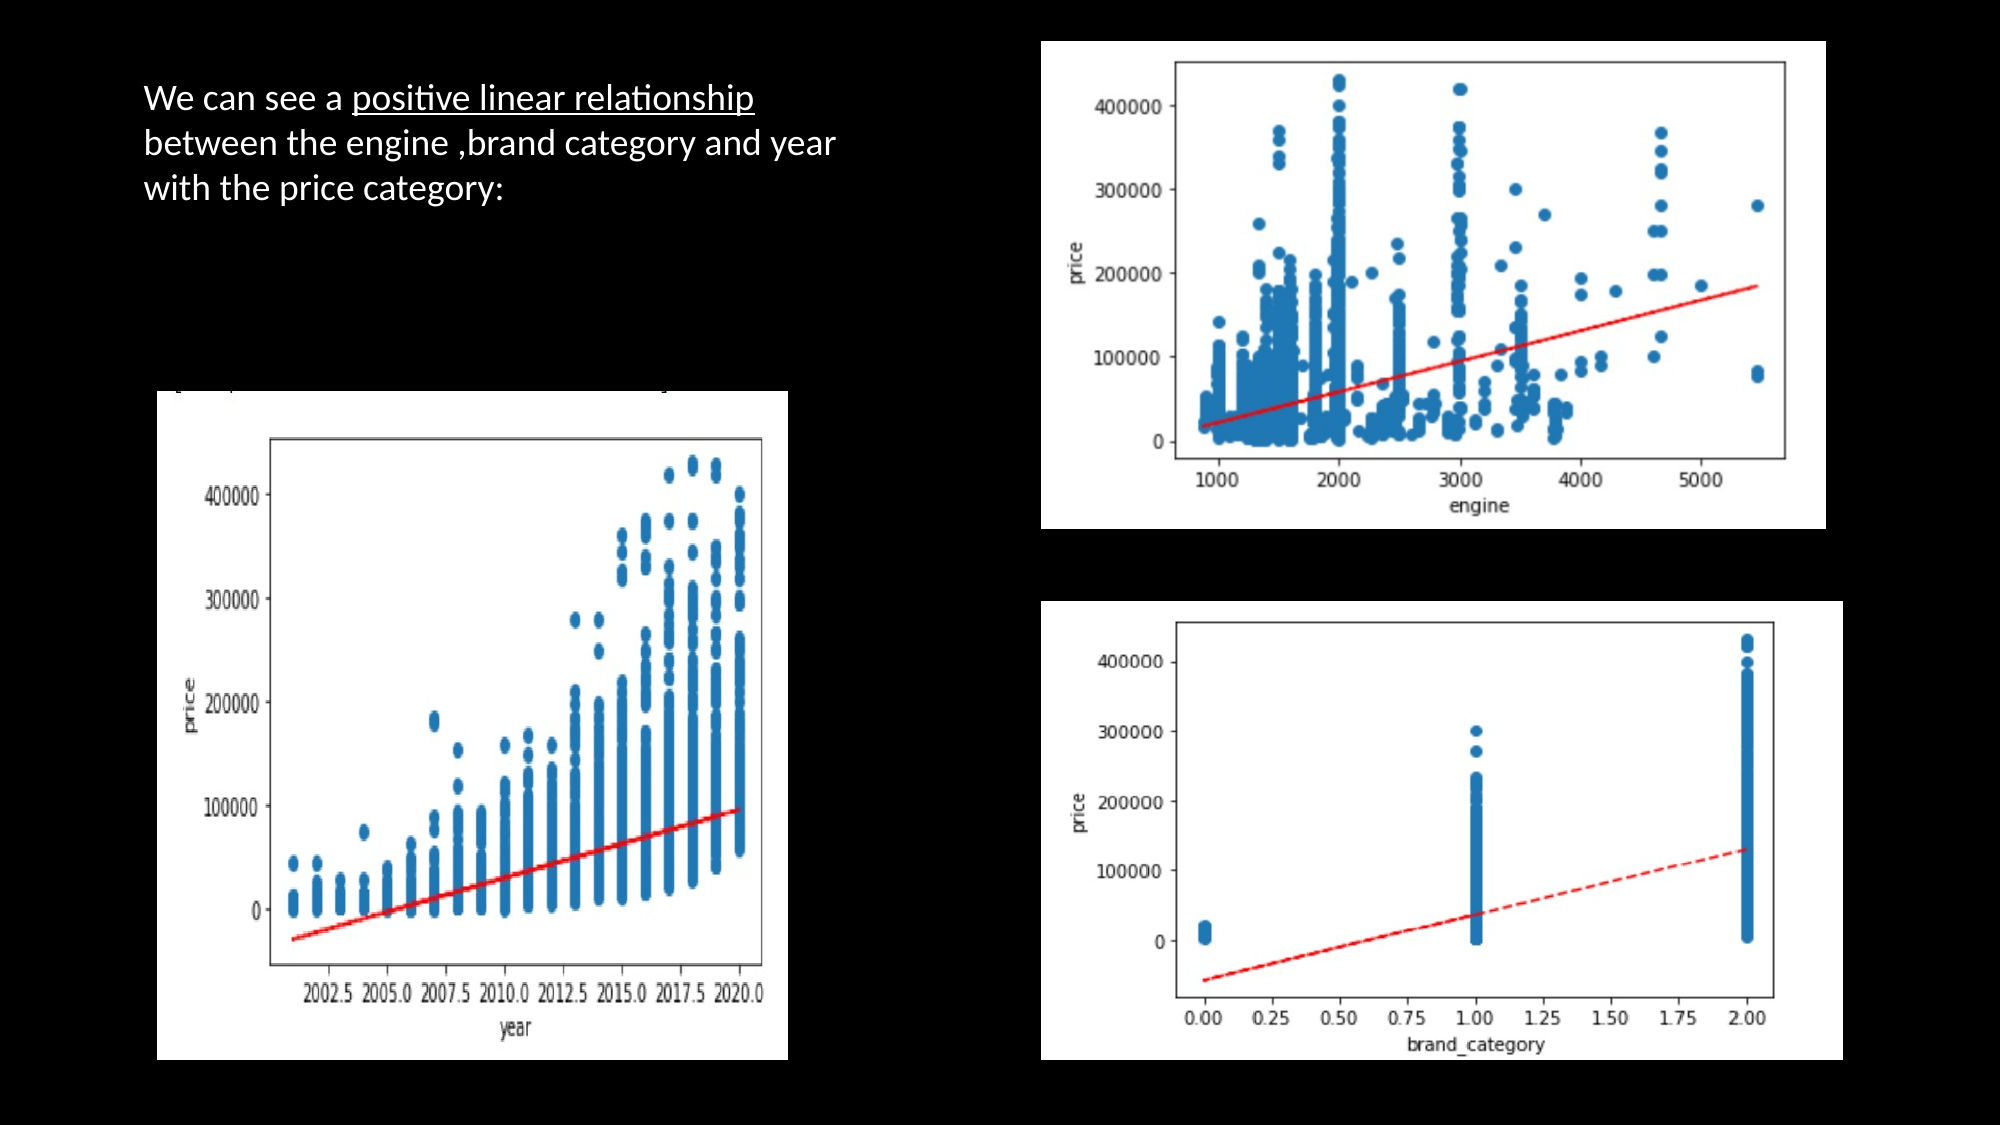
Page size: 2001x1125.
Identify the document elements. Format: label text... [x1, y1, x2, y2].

picture [1040, 41, 1826, 529]
picture [1040, 601, 1843, 1060]
text_box We can see a positive linear relationship between the engine ,brand category and year with the price category: [128, 65, 899, 215]
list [157, 391, 788, 1060]
